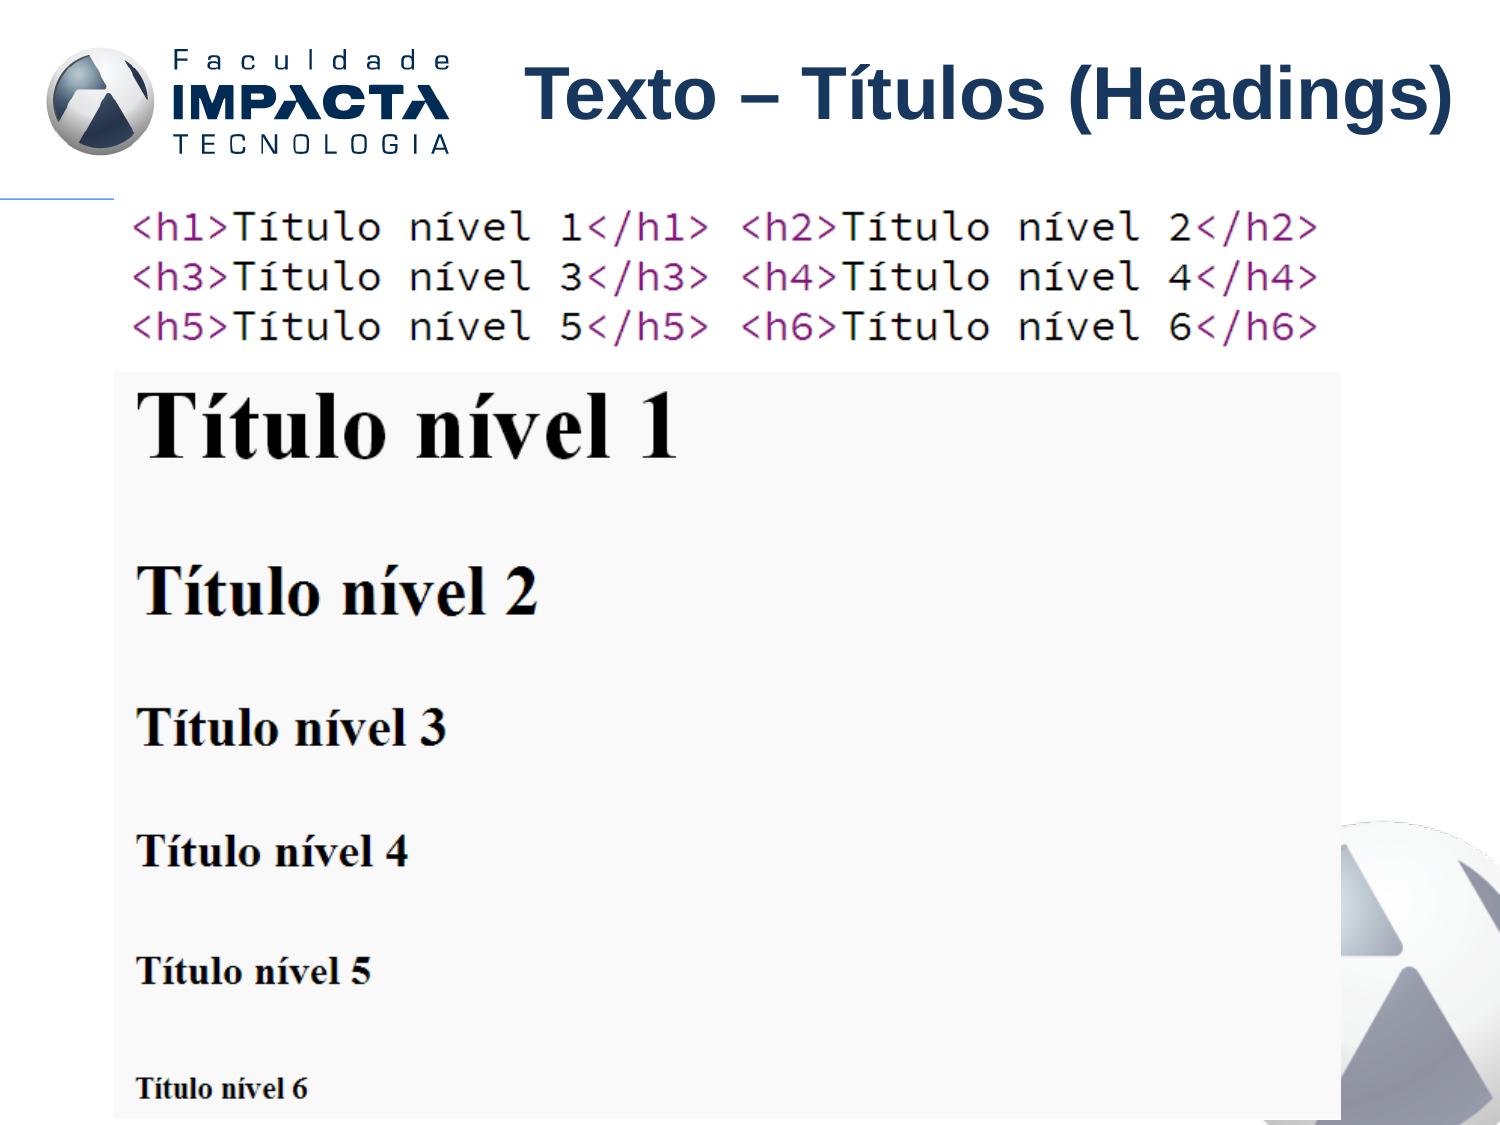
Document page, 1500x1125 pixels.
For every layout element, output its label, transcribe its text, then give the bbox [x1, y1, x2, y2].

picture [35, 35, 458, 164]
picture [113, 182, 1500, 1125]
title Texto – Títulos (Headings) [422, 31, 1471, 148]
